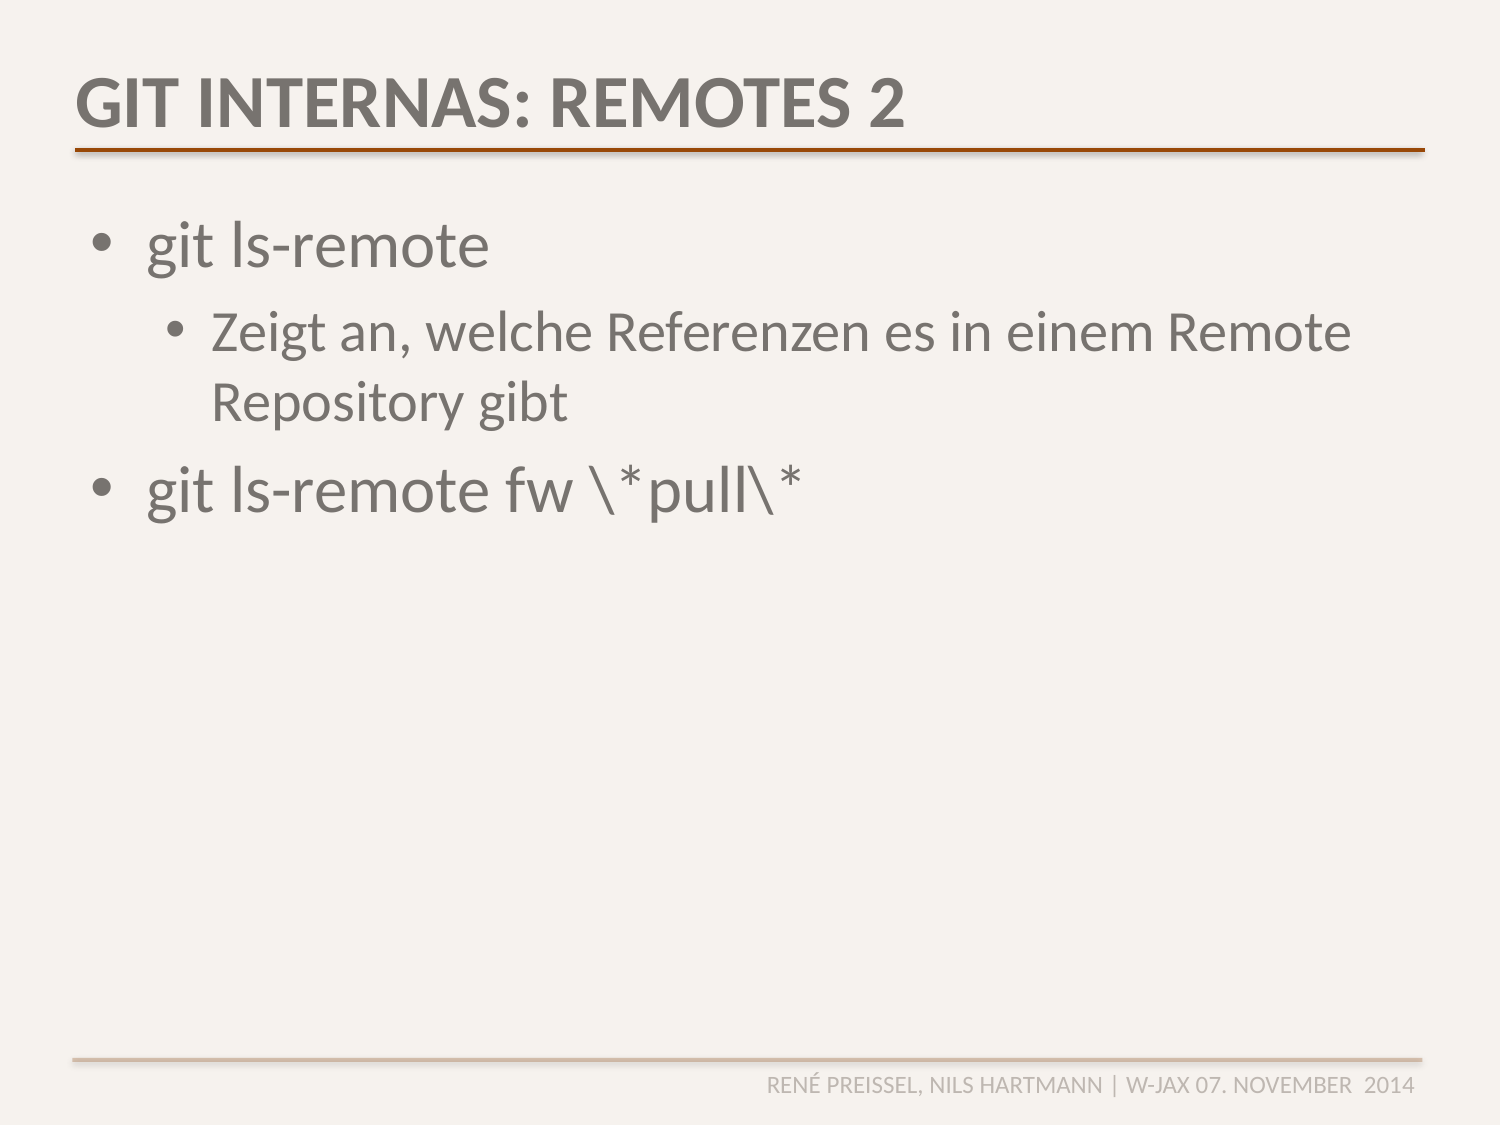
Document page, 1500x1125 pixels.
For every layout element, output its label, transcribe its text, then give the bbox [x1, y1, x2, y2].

title GIT INTERNAS: REMOTES 2 [75, 45, 1425, 150]
list git ls-remote Zeigt an, welche Referenzen es in einem Remote Repository gibt git ls-remote fw \*pull\* [75, 193, 1425, 1023]
